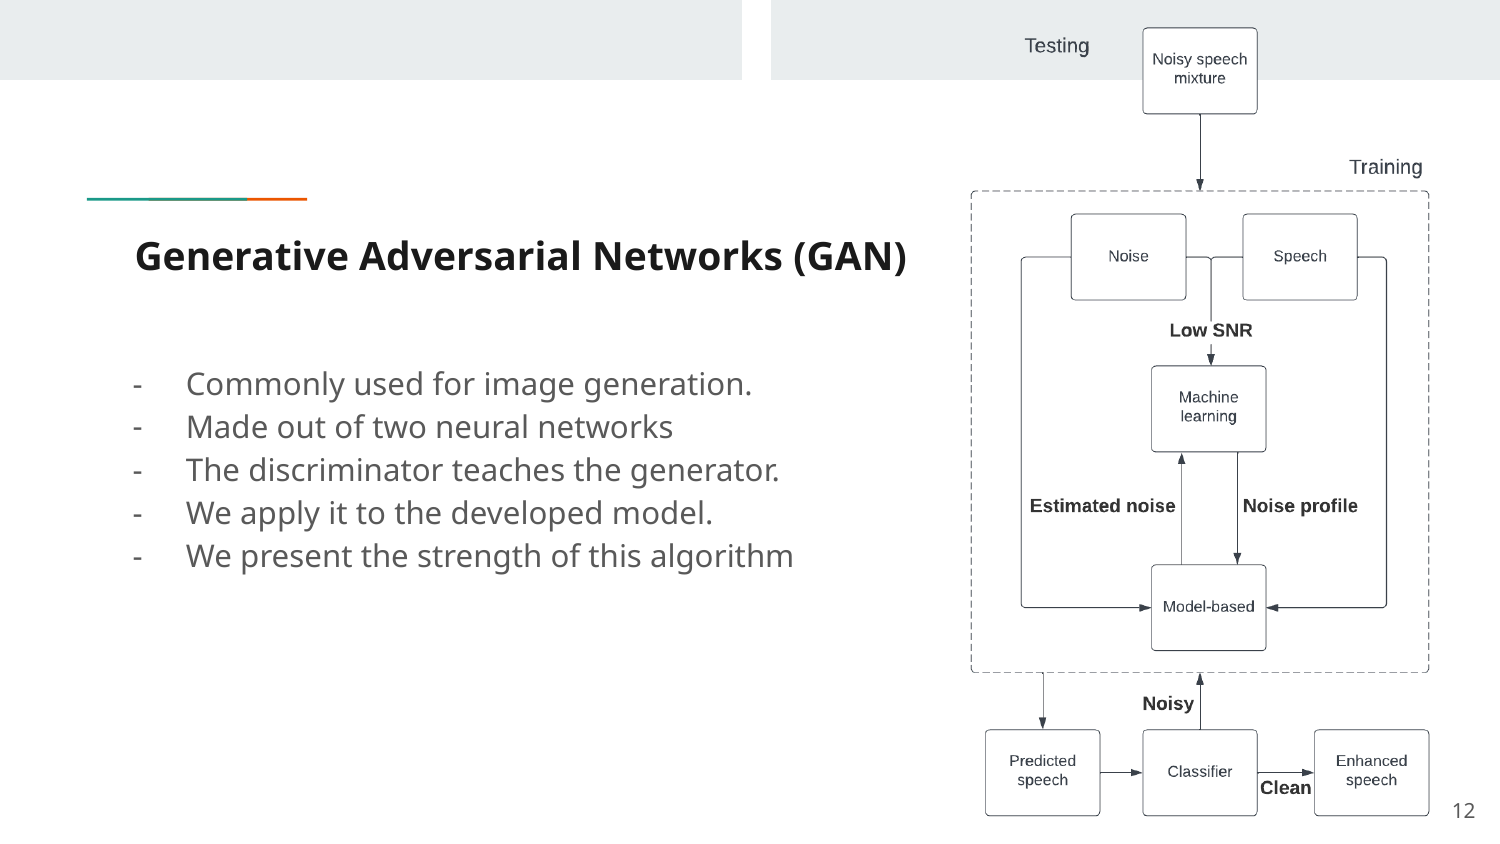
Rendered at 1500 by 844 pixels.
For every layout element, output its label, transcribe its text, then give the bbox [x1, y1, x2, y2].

list Commonly used for image generation. Made out of two neural networks The discriminator teaches the generator. We apply it to the developed model. We present the strength of this algorithm [95, 343, 736, 715]
picture [741, 0, 1500, 844]
title Generative Adversarial Networks (GAN) [119, 216, 736, 305]
